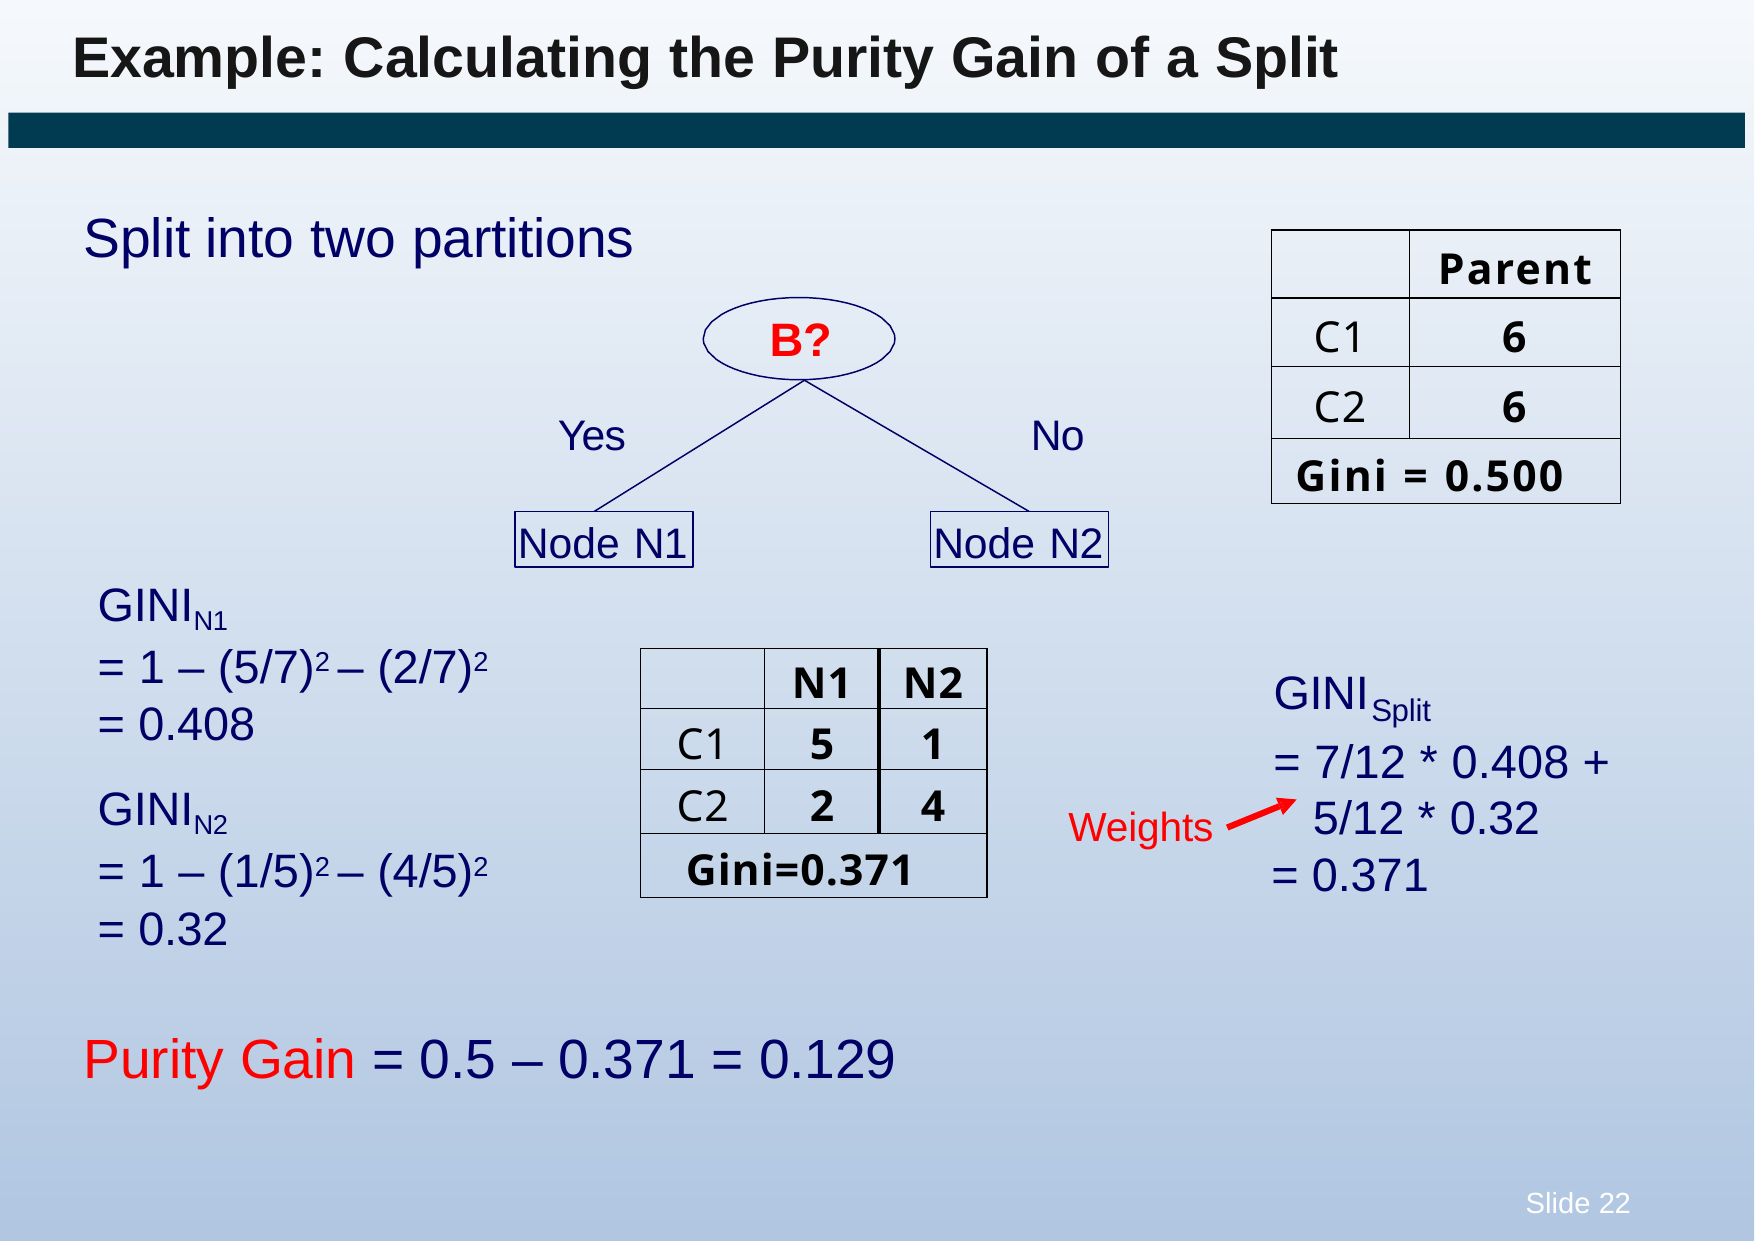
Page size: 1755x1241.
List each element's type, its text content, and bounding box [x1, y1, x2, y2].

text_box Split [1369, 687, 1436, 728]
text_box Weights [1066, 798, 1220, 850]
text_box = 7/12 * 0.408 + 5/12 * 0.32 = 0.371 [1271, 729, 1613, 902]
text_box Node N2 [930, 511, 1109, 567]
table_cell C2 [641, 770, 764, 833]
text_box Purity Gain = 0.5 – 0.371 = 0.129 [81, 1020, 907, 1090]
text_box [727, 300, 895, 380]
table_cell 1 [881, 709, 986, 769]
table_header [641, 649, 764, 708]
table_cell 5 [765, 709, 877, 769]
text_box Node N1 [514, 511, 693, 567]
table_cell 6 [1410, 367, 1620, 438]
table_header [1272, 231, 1409, 297]
table_header N2 [881, 649, 986, 708]
table_cell Gini=0.371 [641, 834, 986, 897]
text_box Yes [555, 404, 631, 459]
table_cell Gini = 0.500 [1272, 439, 1620, 503]
text_box [1225, 797, 1297, 831]
table_cell C2 [1272, 367, 1409, 438]
table_header Parent [1410, 231, 1620, 297]
table_header N1 [765, 649, 877, 708]
title Example: Calculating the Purity Gain of a Split [69, 17, 1577, 228]
text_box No [1028, 404, 1089, 459]
slide_number Slide 22 [1523, 1185, 1639, 1241]
text_box GINI [1271, 659, 1374, 719]
table_cell 6 [1410, 299, 1620, 366]
table_cell C1 [1272, 299, 1409, 366]
text_box Split into two partitions B? [81, 199, 833, 366]
table_cell C1 [641, 709, 764, 769]
text_box GININ1 = 1 – (5/7)2 – (2/7)2 = 0.408 GININ2 = 1 – (1/5)2 – (4/5)2 = 0.32 [91, 571, 503, 955]
table_cell 4 [881, 770, 986, 833]
table_cell 2 [765, 770, 877, 833]
